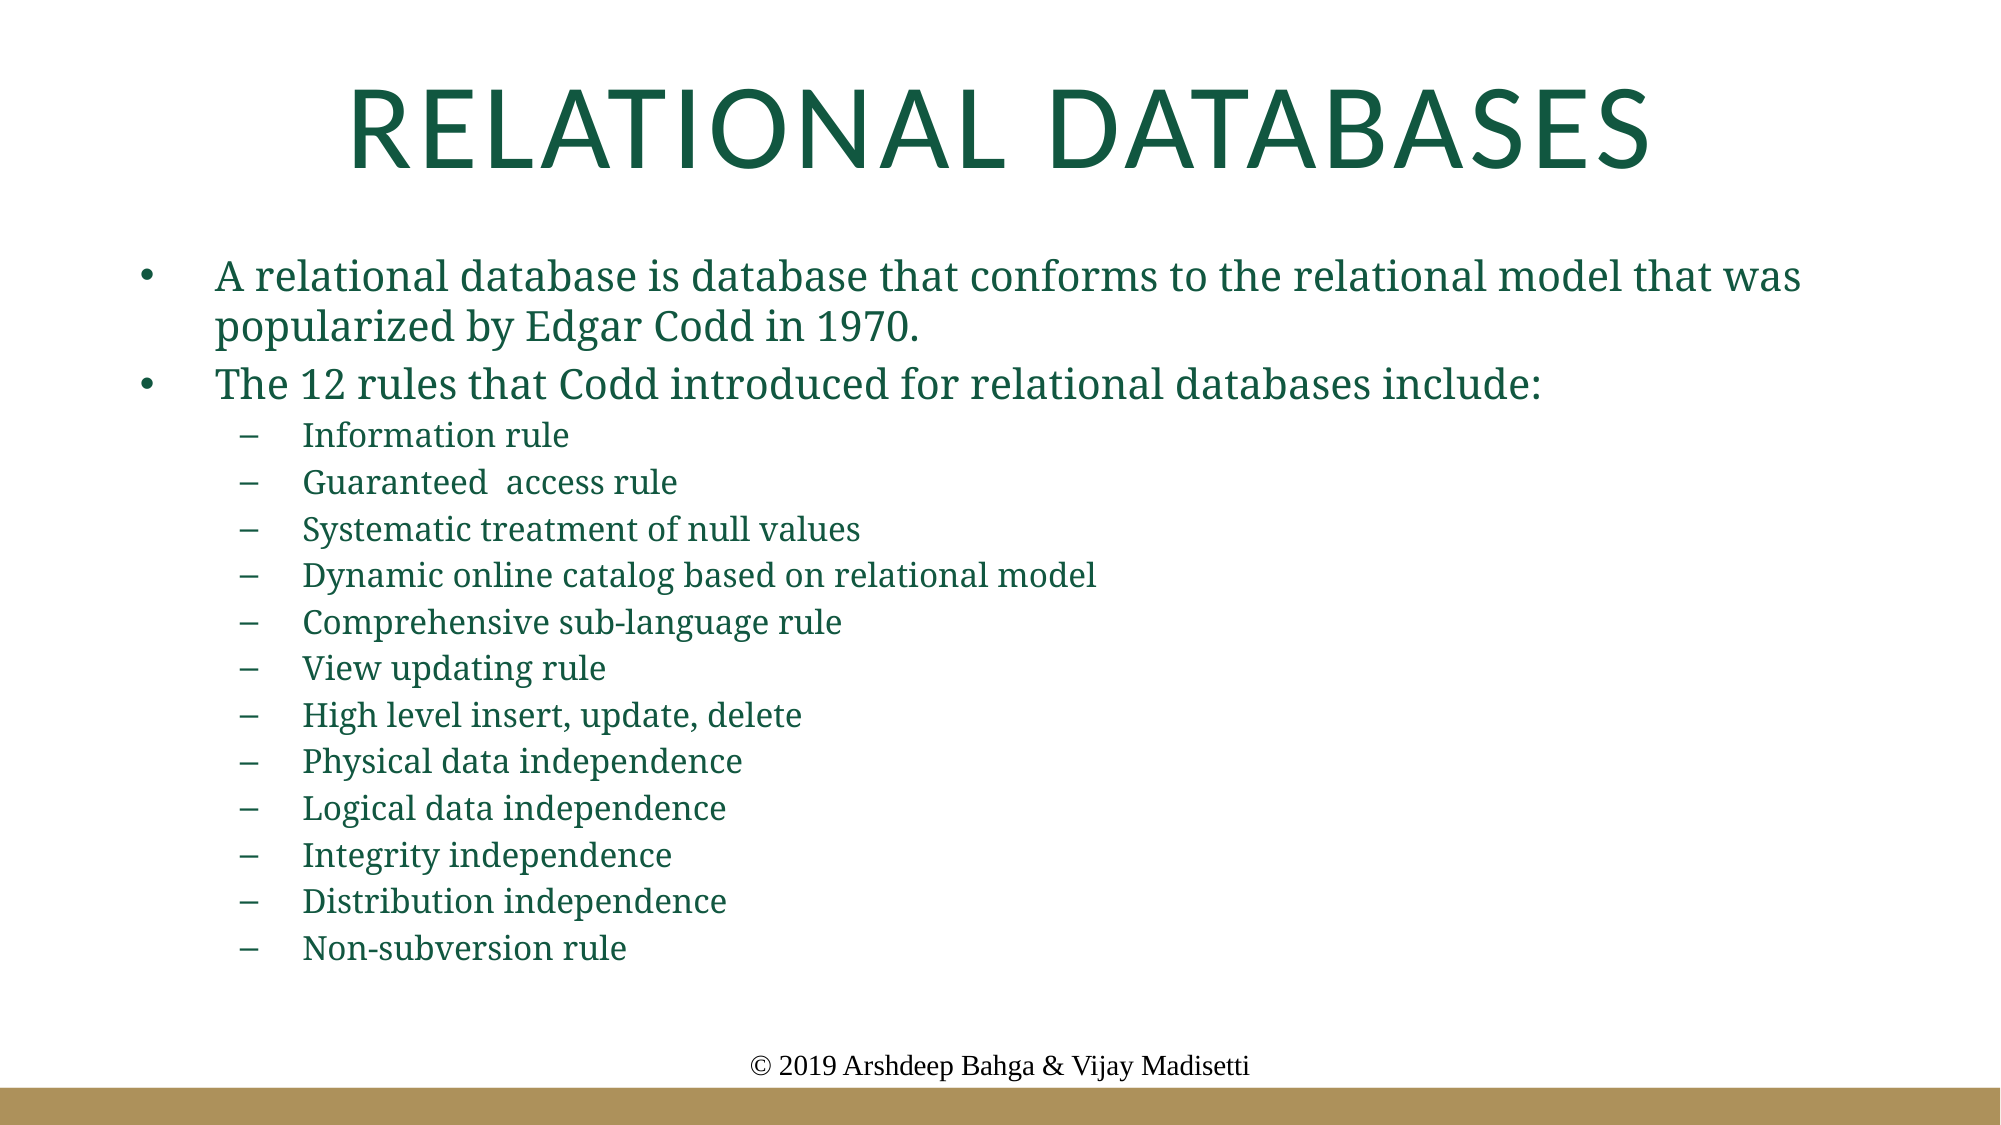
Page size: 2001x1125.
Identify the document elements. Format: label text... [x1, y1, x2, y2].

list A relational database is database that conforms to the relational model that was popularized by Edgar Codd in 1970. The 12 rules that Codd introduced for relational databases include: Information rule Guaranteed access rule Systematic treatment of null values Dynamic online catalog based on relational model Comprehensive sub-language rule View updating rule High level insert, update, delete Physical data independence Logical data independence Integrity independence Distribution independence Non-subversion rule [124, 242, 1850, 956]
picture [0, 0, 2001, 1125]
footer © 2019 Arshdeep Bahga & Vijay Madisetti [683, 1033, 1317, 1094]
title Relational Databases [137, 30, 1863, 209]
